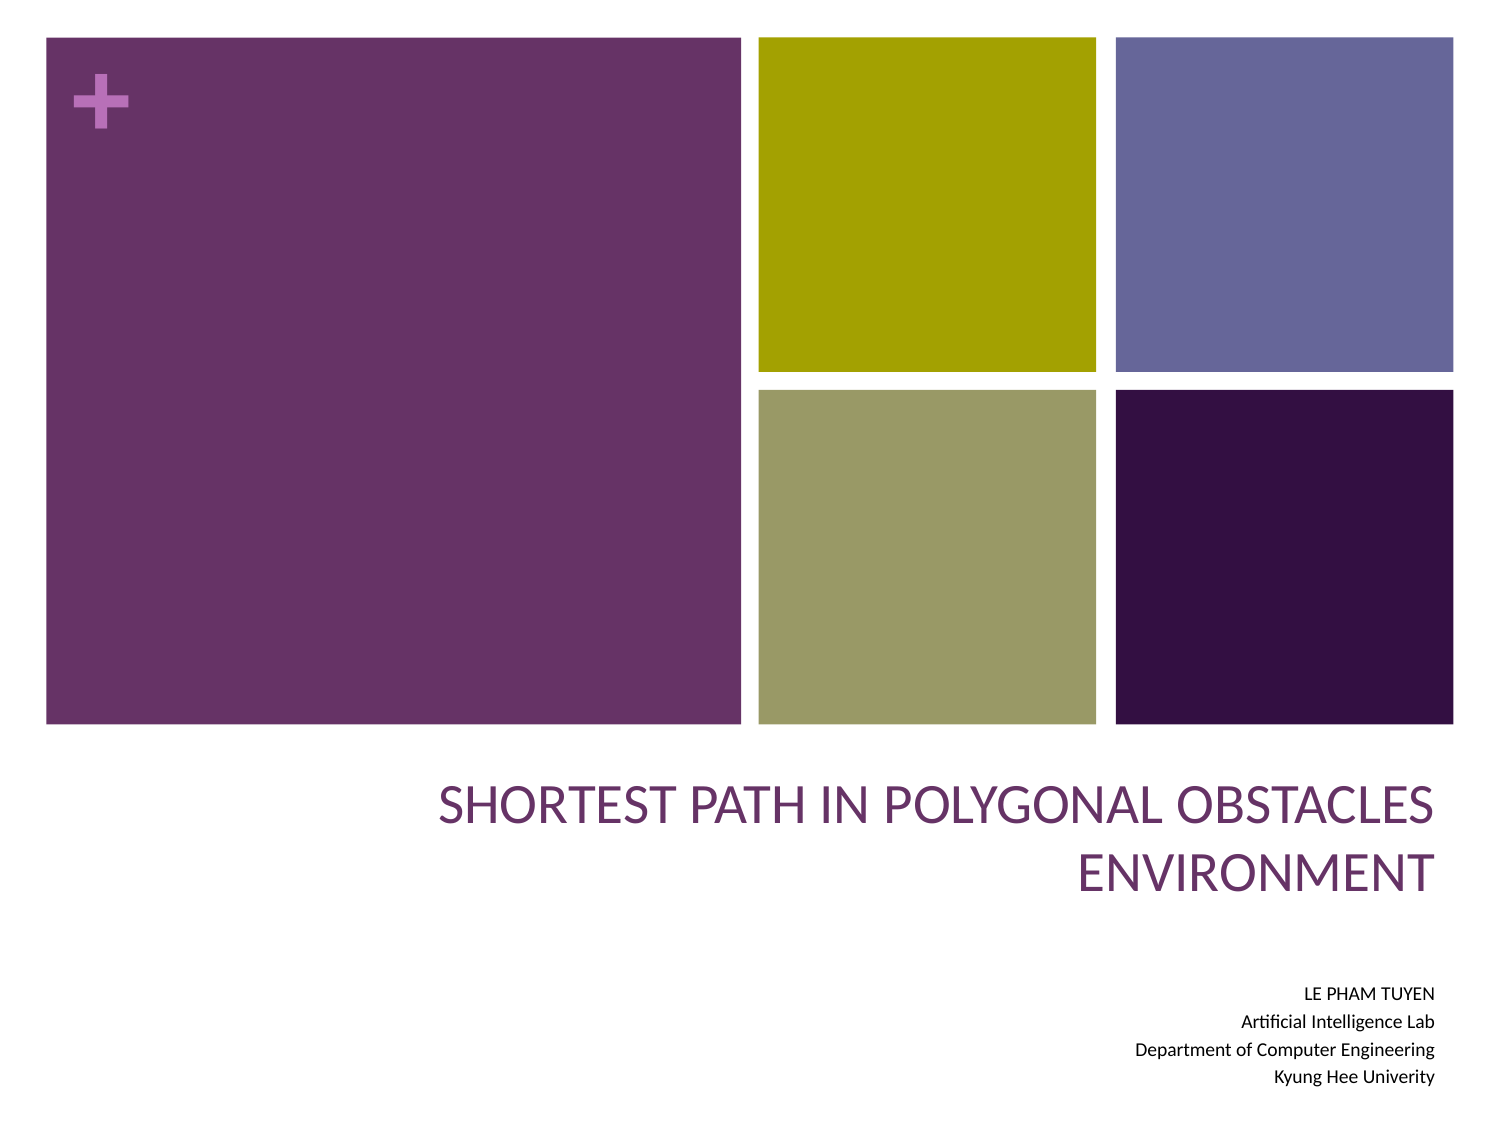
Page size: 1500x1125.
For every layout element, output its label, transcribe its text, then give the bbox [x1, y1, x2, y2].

title SHORTEST PATH IN POLYGONAL OBSTACLES ENVIRONMENT [188, 758, 1450, 912]
subtitle LE PHAM TUYEN Artificial Intelligence Lab Department of Computer Engineering Kyung Hee Univerity [787, 973, 1450, 1097]
